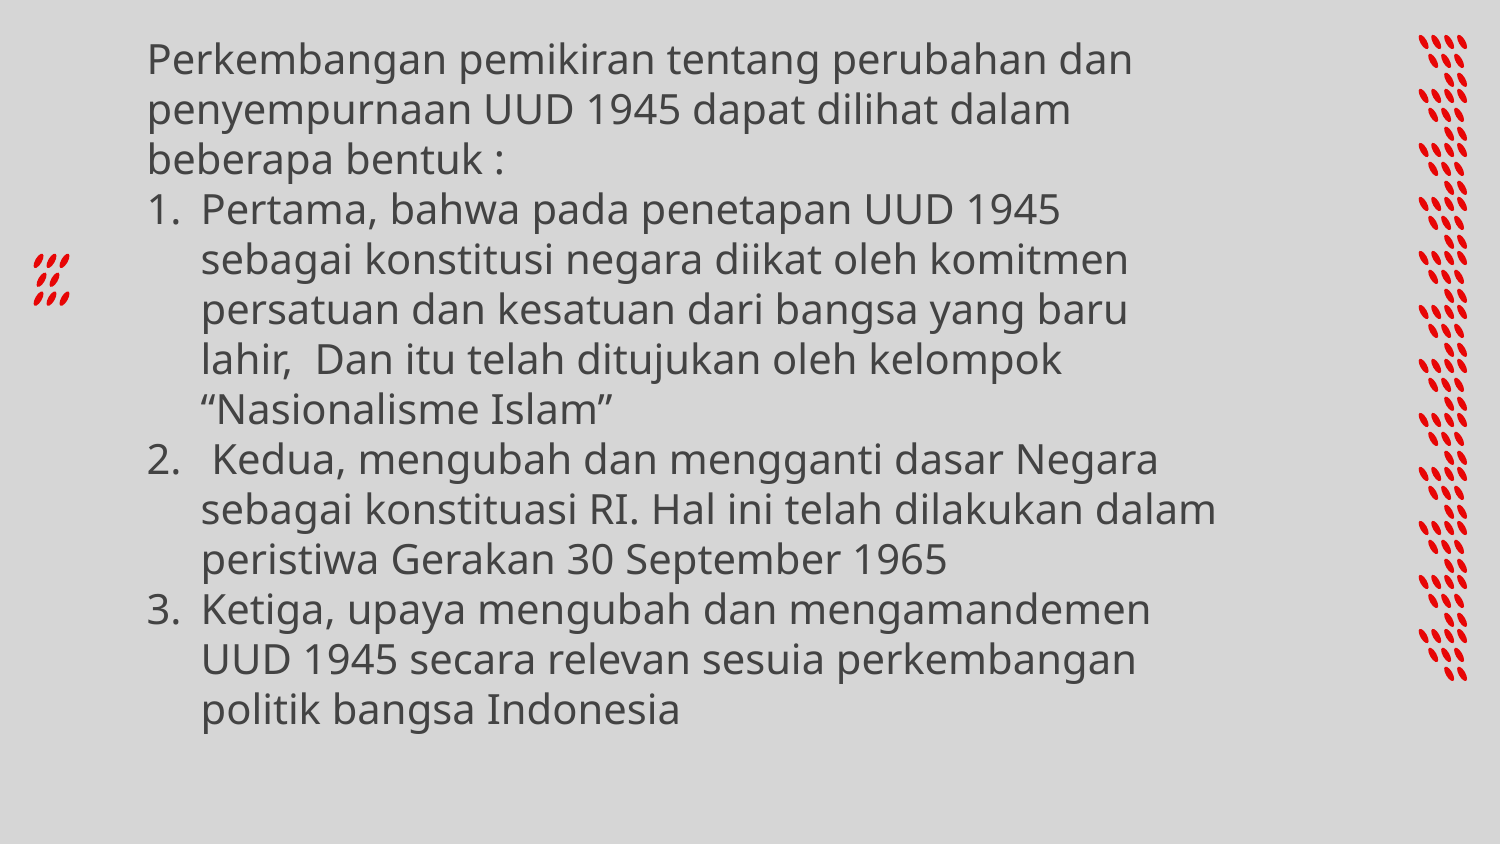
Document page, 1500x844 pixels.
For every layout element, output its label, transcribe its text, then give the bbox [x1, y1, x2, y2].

subtitle Perkembangan pemikiran tentang perubahan dan penyempurnaan UUD 1945 dapat dilihat dalam beberapa bentuk : Pertama, bahwa pada penetapan UUD 1945 sebagai konstitusi negara diikat oleh komitmen persatuan dan kesatuan dari bangsa yang baru lahir, Dan itu telah ditujukan oleh kelompok “Nasionalisme Islam” Kedua, mengubah dan mengganti dasar Negara sebagai konstituasi RI. Hal ini telah dilakukan dalam peristiwa Gerakan 30 September 1965 Ketiga, upaya mengubah dan mengamandemen UUD 1945 secara relevan sesuia perkembangan politik bangsa Indonesia [110, 30, 1239, 735]
